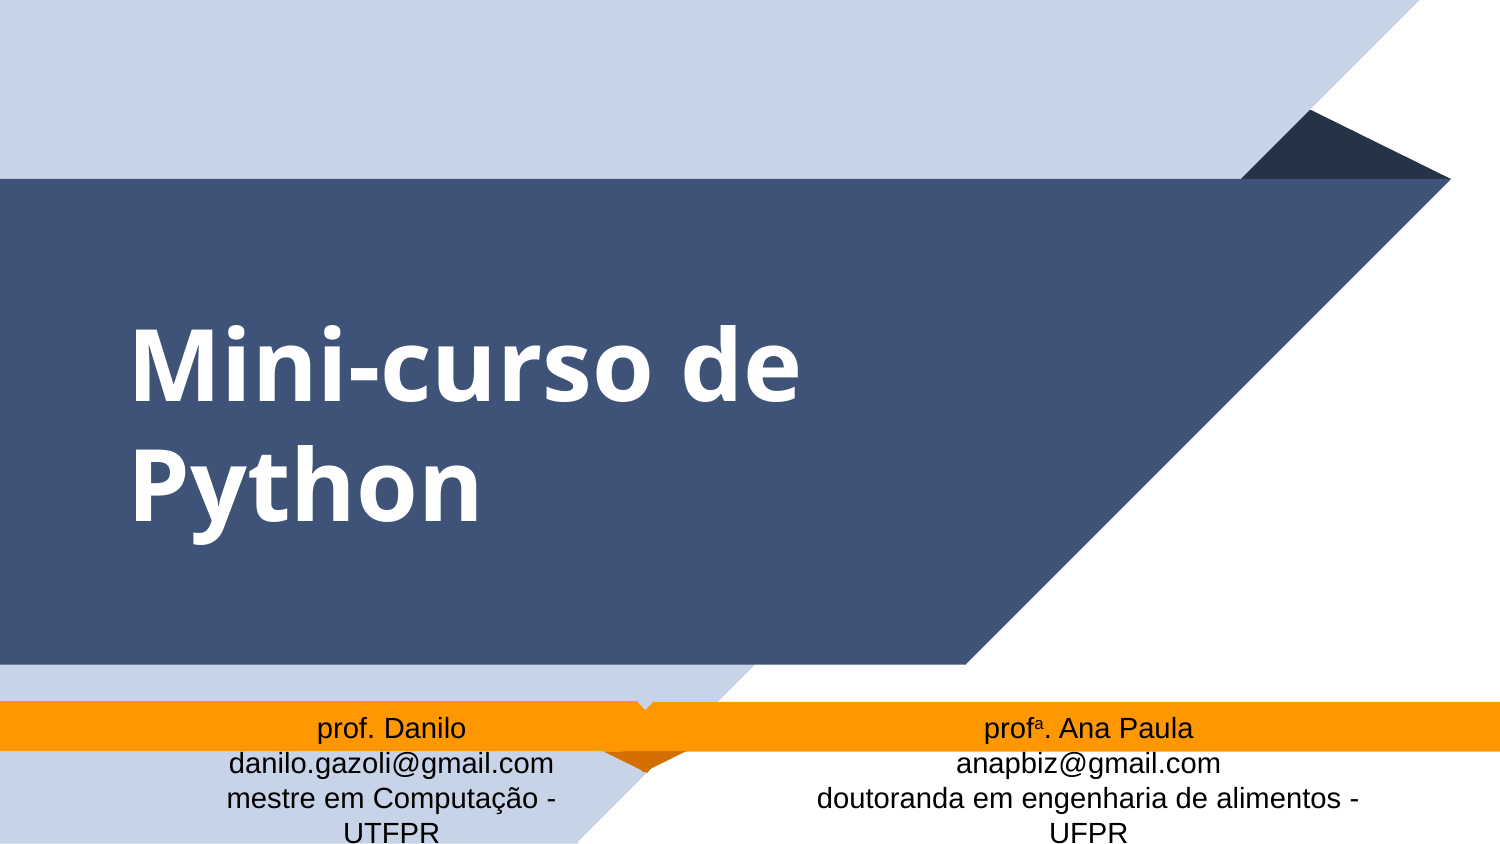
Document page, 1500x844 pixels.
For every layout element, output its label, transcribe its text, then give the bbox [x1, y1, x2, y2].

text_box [0, 701, 688, 773]
title Mini-curso de Python [112, 178, 994, 665]
text_box profa. Ana Paula anapbiz@gmail.com doutoranda em engenharia de alimentos - UFPR [758, 701, 1419, 844]
text_box prof. Danilo danilo.gazoli@gmail.com mestre em Computação - UTFPR [159, 782, 624, 844]
